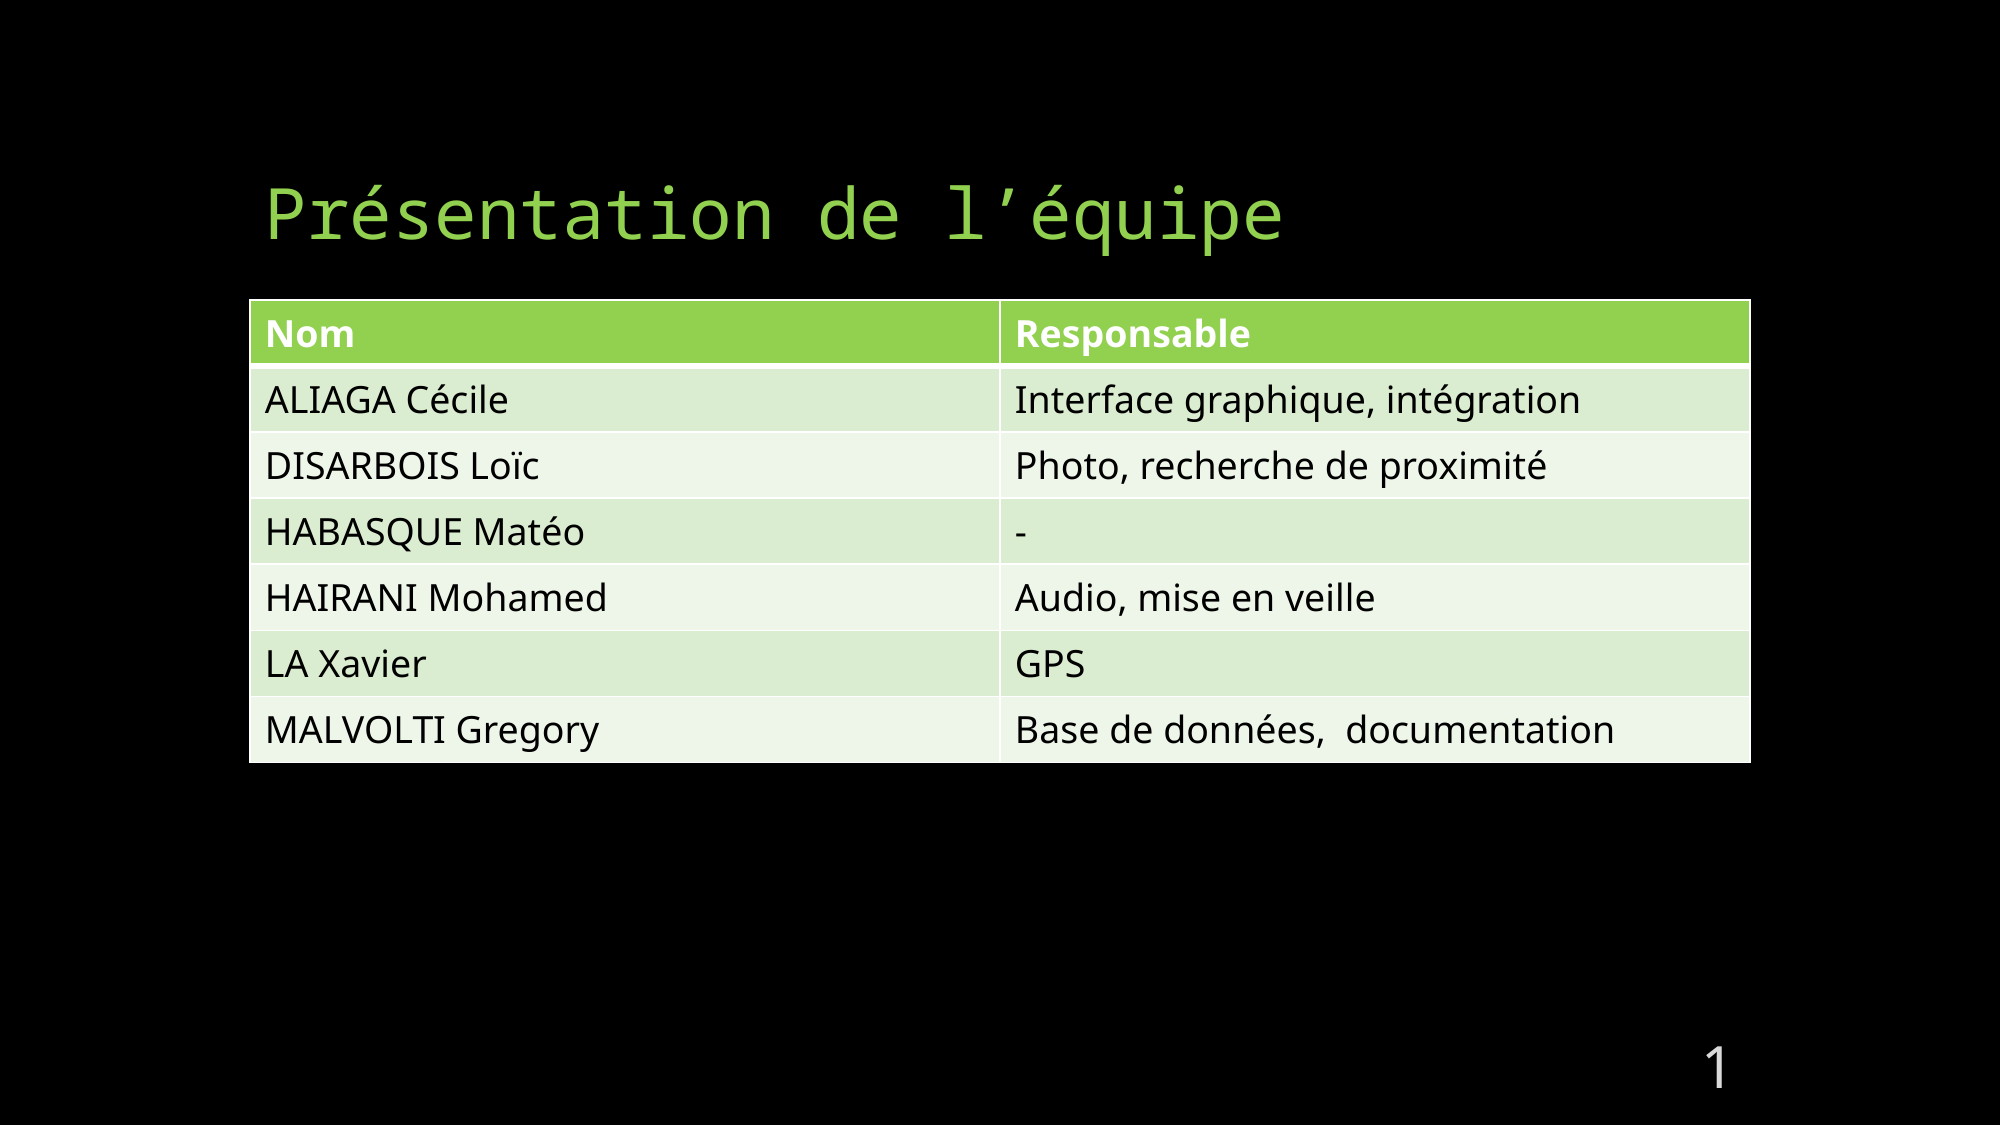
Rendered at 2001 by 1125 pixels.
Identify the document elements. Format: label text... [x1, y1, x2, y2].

slide_number 1 [1612, 1043, 1750, 1086]
table_cell - [1001, 499, 1749, 563]
table_cell MALVOLTI Gregory [251, 697, 999, 762]
title Présentation de l’équipe [249, 75, 1750, 263]
table_cell Audio, mise en veille [1001, 565, 1749, 630]
table_header Nom [251, 301, 999, 363]
table_cell Photo, recherche de proximité [1001, 433, 1749, 497]
table_cell GPS [1001, 631, 1749, 696]
table_cell LA Xavier [251, 631, 999, 696]
table_cell DISARBOIS Loïc [251, 433, 999, 497]
table_cell ALIAGA Cécile [251, 369, 999, 431]
table_cell Interface graphique, intégration [1001, 369, 1749, 431]
table_cell HAIRANI Mohamed [251, 565, 999, 630]
table_header Responsable [1001, 301, 1749, 363]
table_cell HABASQUE Matéo [251, 499, 999, 563]
table_cell Base de données, documentation [1001, 697, 1749, 762]
